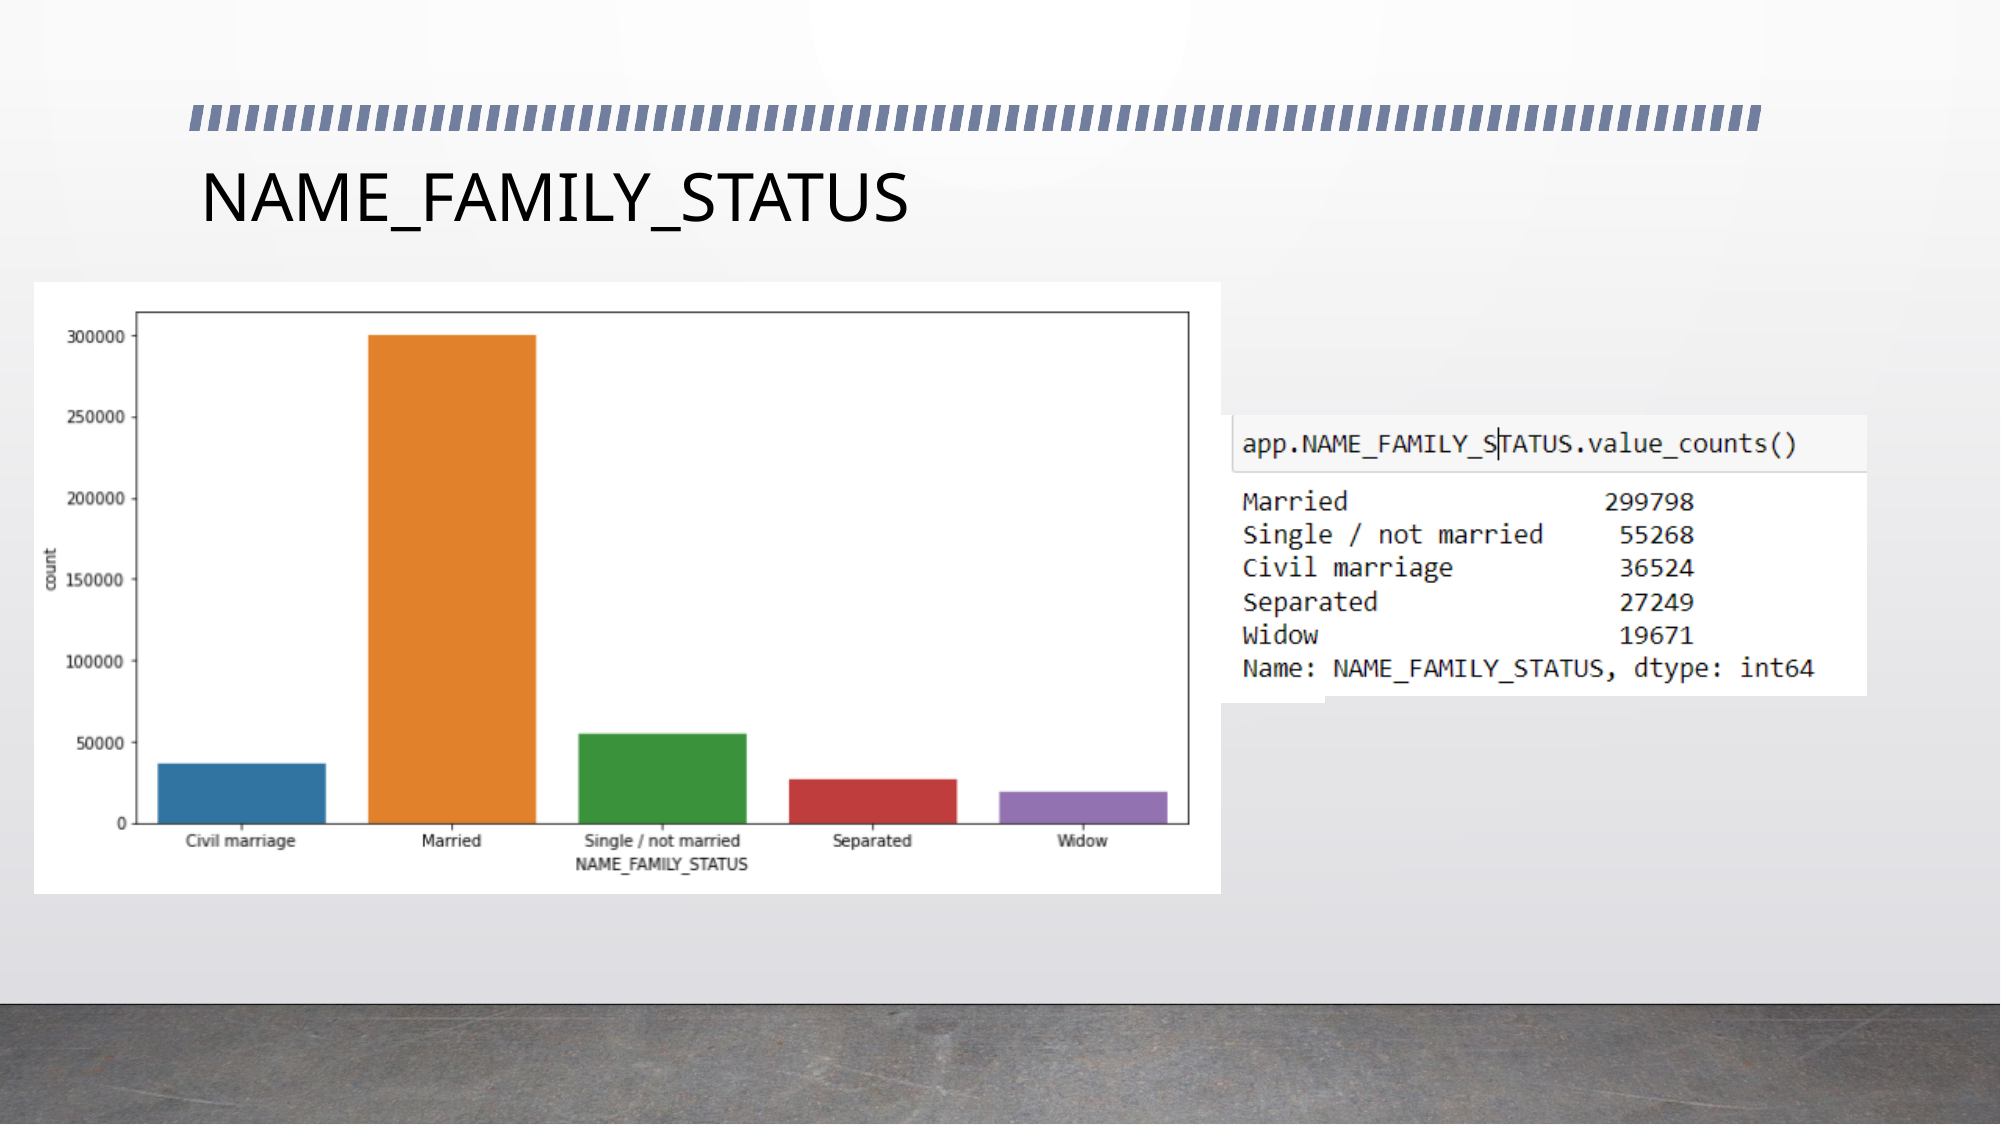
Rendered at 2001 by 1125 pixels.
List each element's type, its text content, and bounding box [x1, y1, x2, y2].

picture [0, 1004, 2000, 1124]
picture [34, 282, 1867, 894]
title NAME_FAMILY_STATUS [185, 156, 1761, 329]
